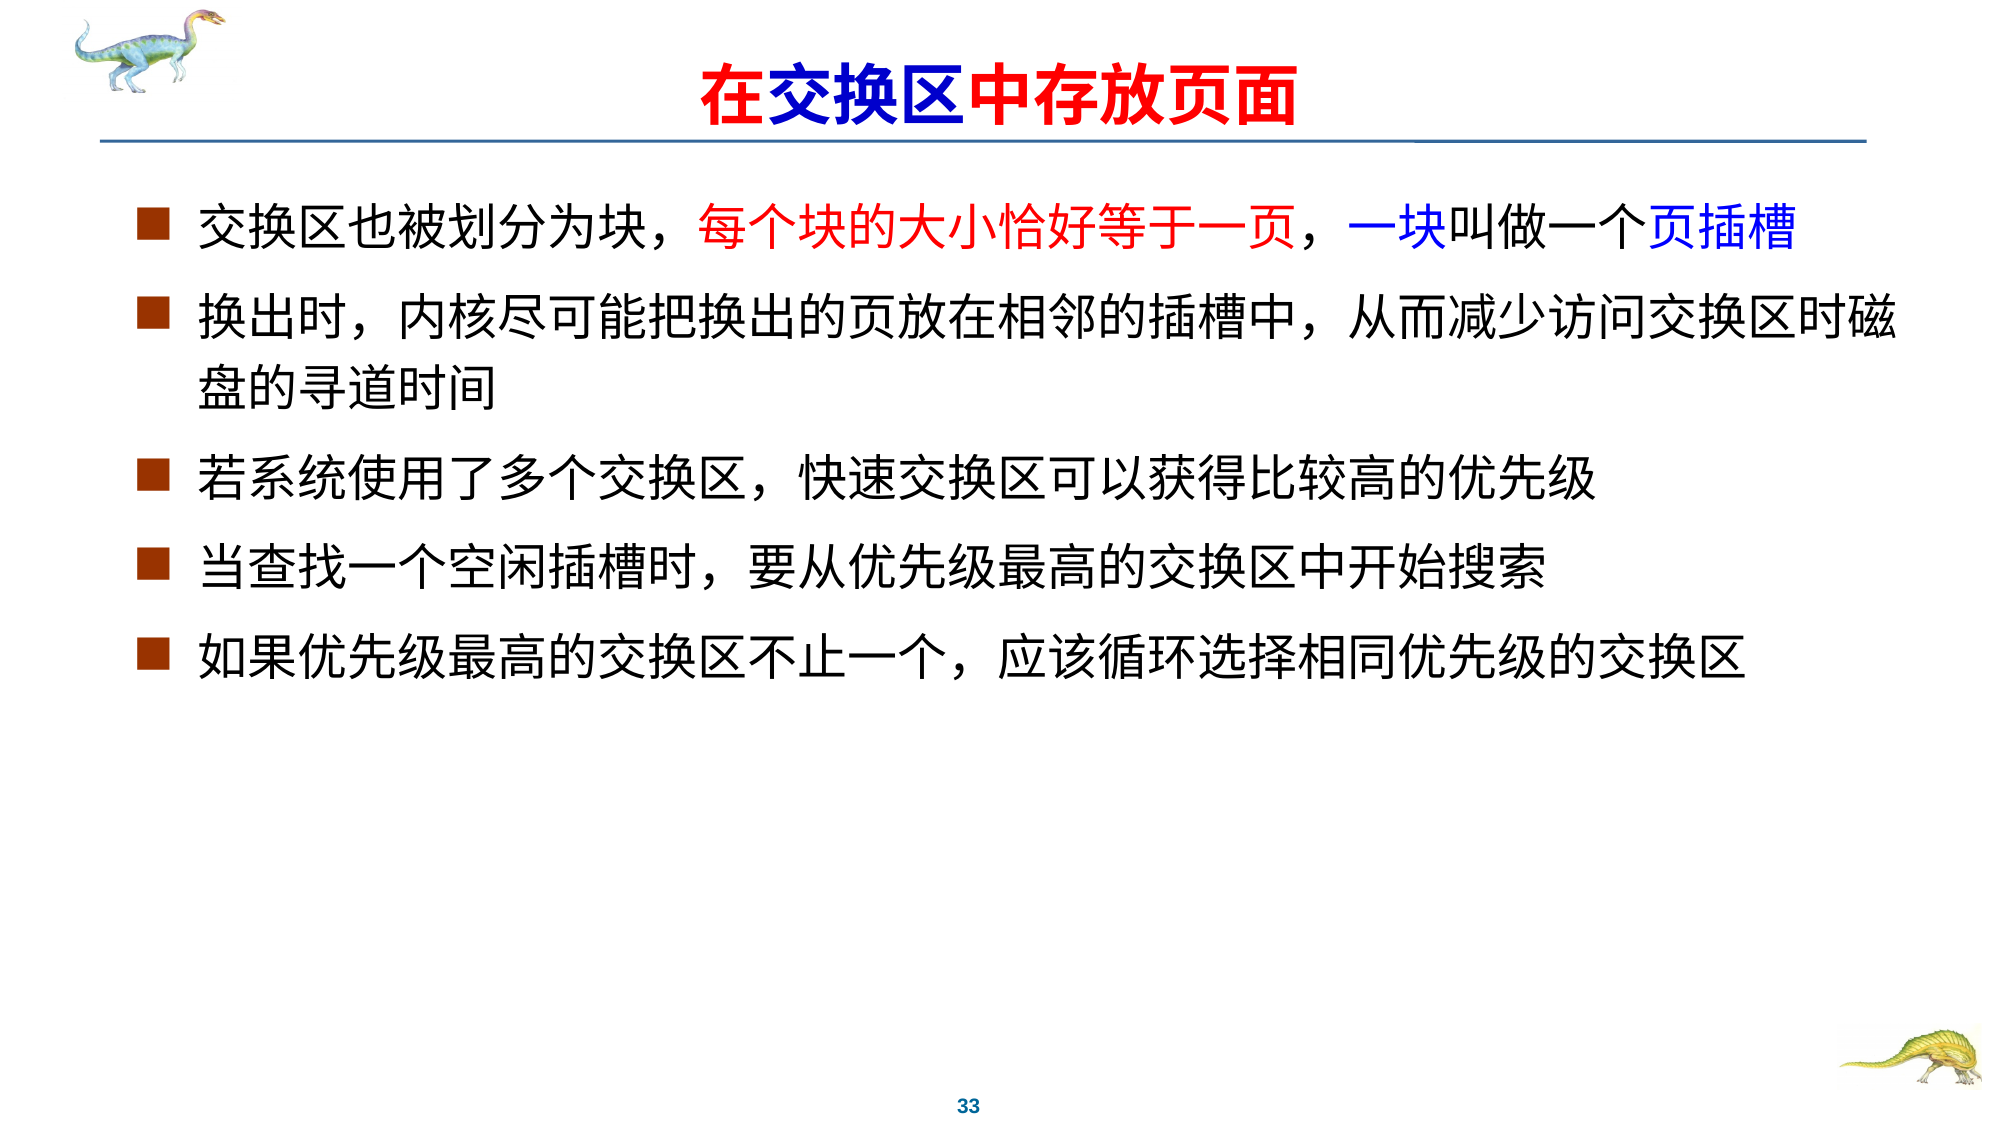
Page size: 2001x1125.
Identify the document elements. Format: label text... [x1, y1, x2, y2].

picture [62, 0, 242, 102]
list 交换区也被划分为块，每个块的大小恰好等于一页，一块叫做一个页插槽 换出时，内核尽可能把换出的页放在相邻的插槽中，从而减少访问交换区时磁盘的寻道时间 若系统使用了多个交换区，快速交换区可以获得比较高的优先级 当查找一个空闲插槽时，要从优先级最高的交换区中开始搜索 如果优先级最高的交换区不止一个，应该循环选择相同优先级的交换区 [125, 175, 1927, 1023]
title 在交换区中存放页面 [99, 45, 1901, 141]
picture [1837, 1023, 1982, 1090]
